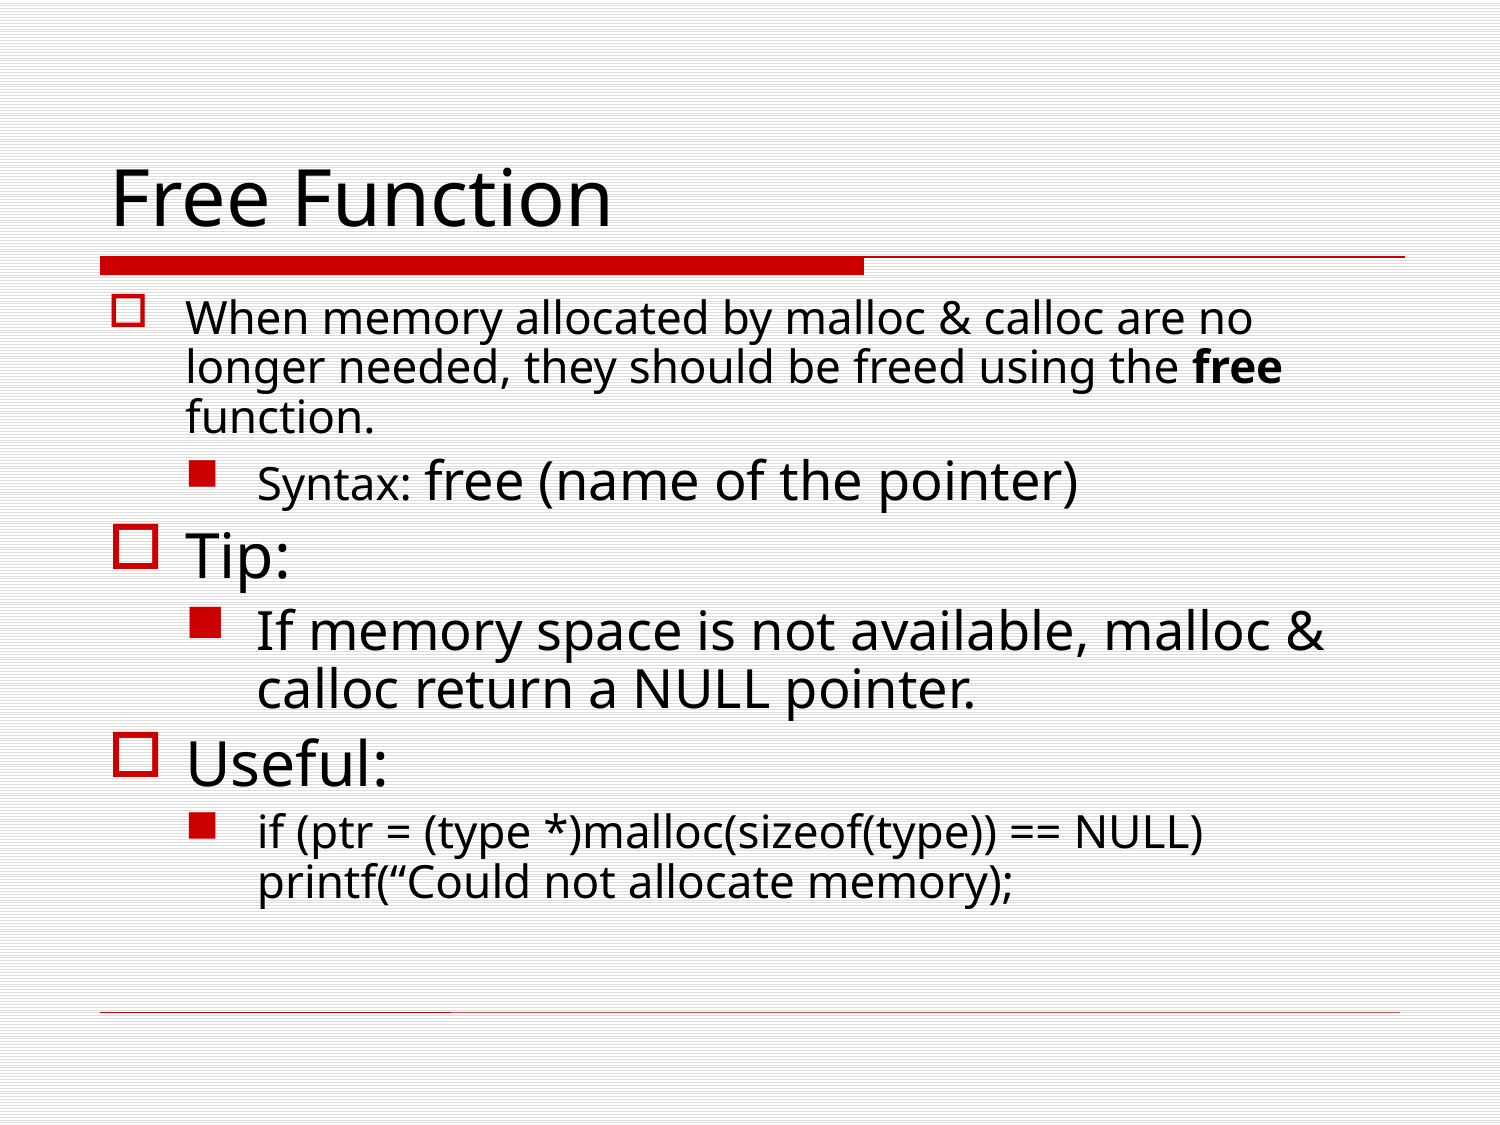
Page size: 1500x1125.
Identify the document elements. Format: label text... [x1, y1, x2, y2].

list When memory allocated by malloc & calloc are no longer needed, they should be freed using the free function. Syntax: free (name of the pointer) Tip: If memory space is not available, malloc & calloc return a NULL pointer. Useful: if (ptr = (type *)malloc(sizeof(type)) == NULL) printf(“Could not allocate memory); [92, 287, 1406, 988]
title Free Function [93, 49, 1407, 250]
